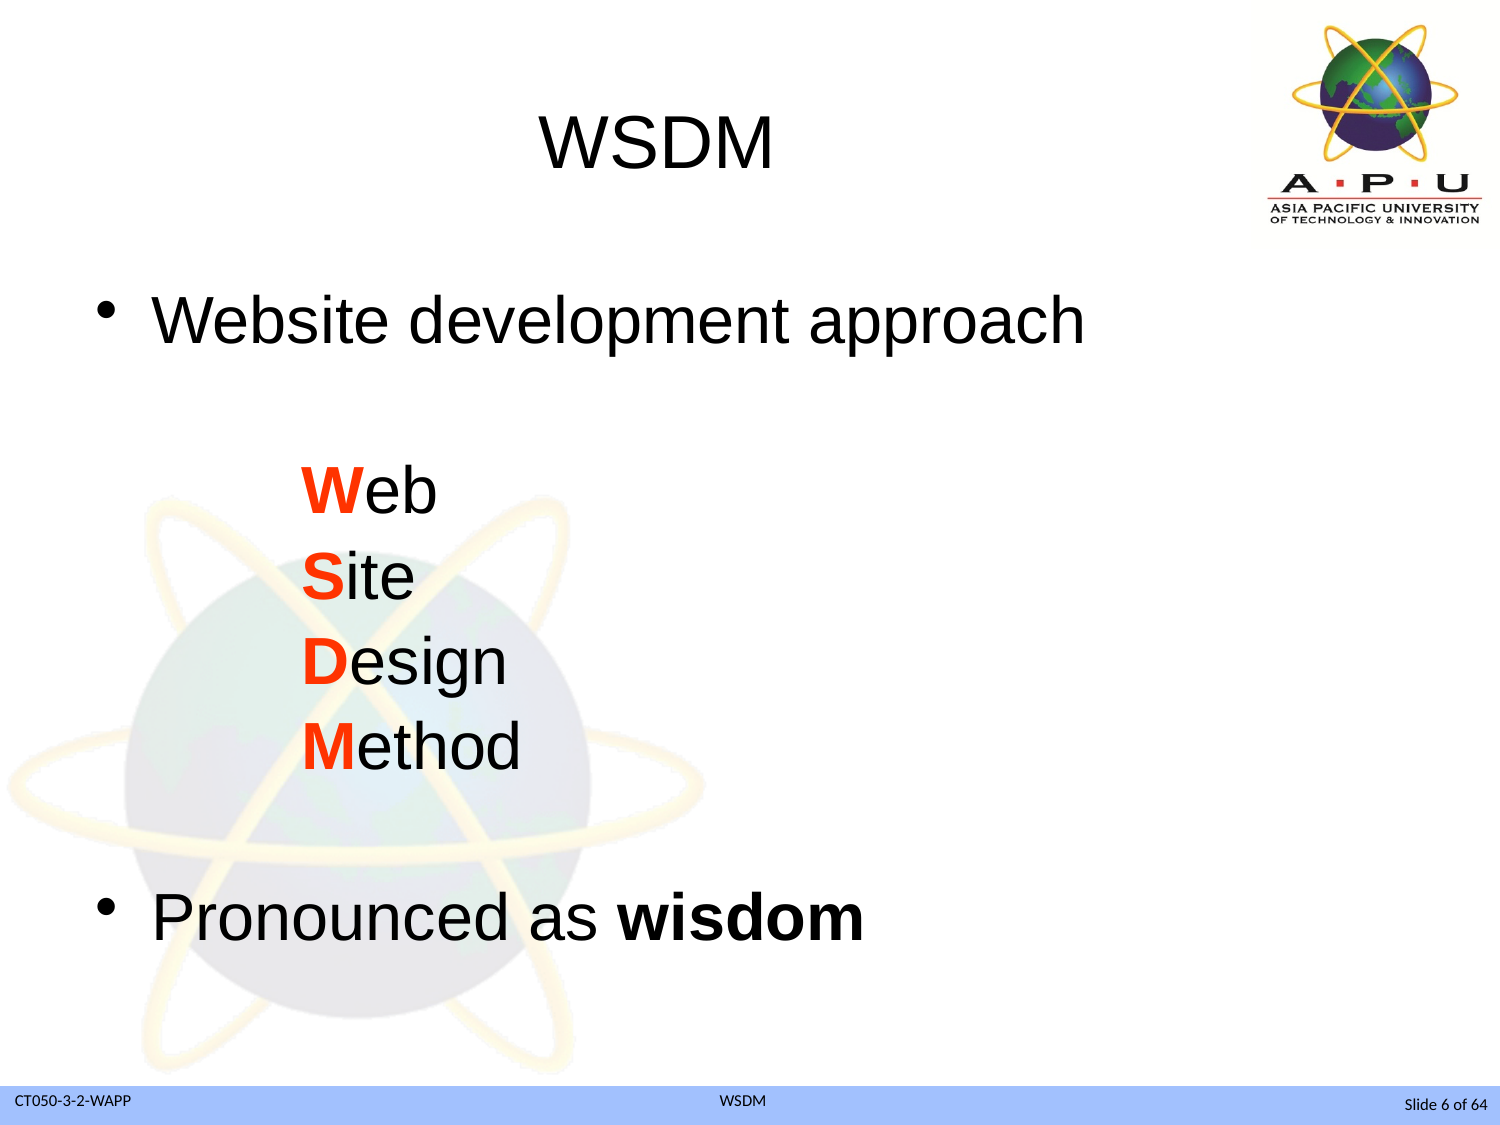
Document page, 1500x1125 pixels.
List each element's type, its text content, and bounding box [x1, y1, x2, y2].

picture [1251, 0, 1500, 249]
list Website development approach Web Site Design Method Pronounced as wisdom [79, 278, 1430, 1021]
title WSDM [79, 45, 1235, 233]
